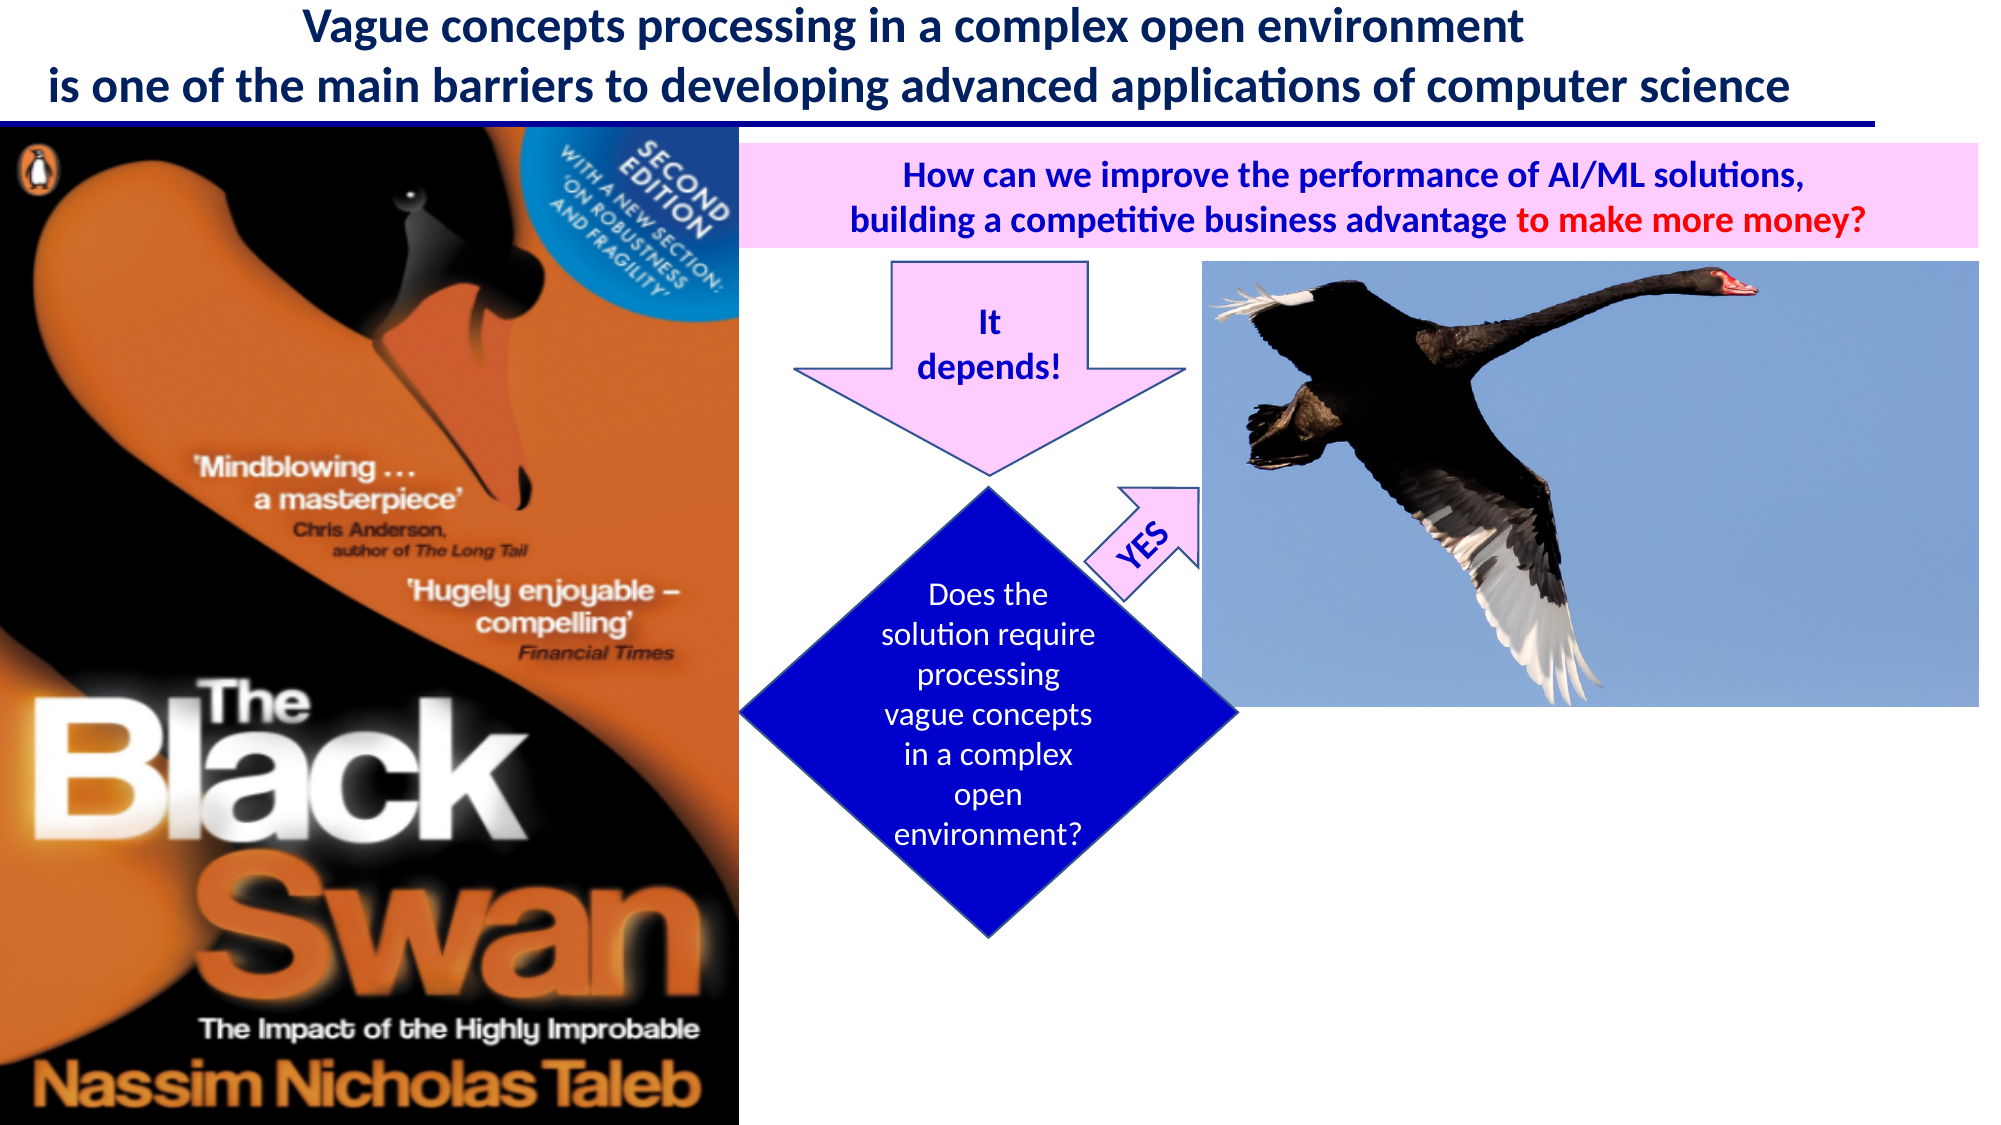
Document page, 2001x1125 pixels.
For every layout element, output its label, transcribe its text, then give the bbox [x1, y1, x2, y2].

text_box Vague concepts processing in a complex open environment is one of the main barriers to developing advanced applications of computer science [0, 0, 1840, 120]
text_box How can we improve the performance of AI/ML solutions, building a competitive business advantage to make more money? [739, 143, 1979, 248]
text_box Does the solution require processing vague concepts in a complex open environment? [739, 485, 1240, 940]
text_box YES [1083, 486, 1200, 603]
text_box It depends! [793, 260, 1187, 477]
picture [1202, 261, 1979, 707]
picture [0, 125, 739, 1125]
